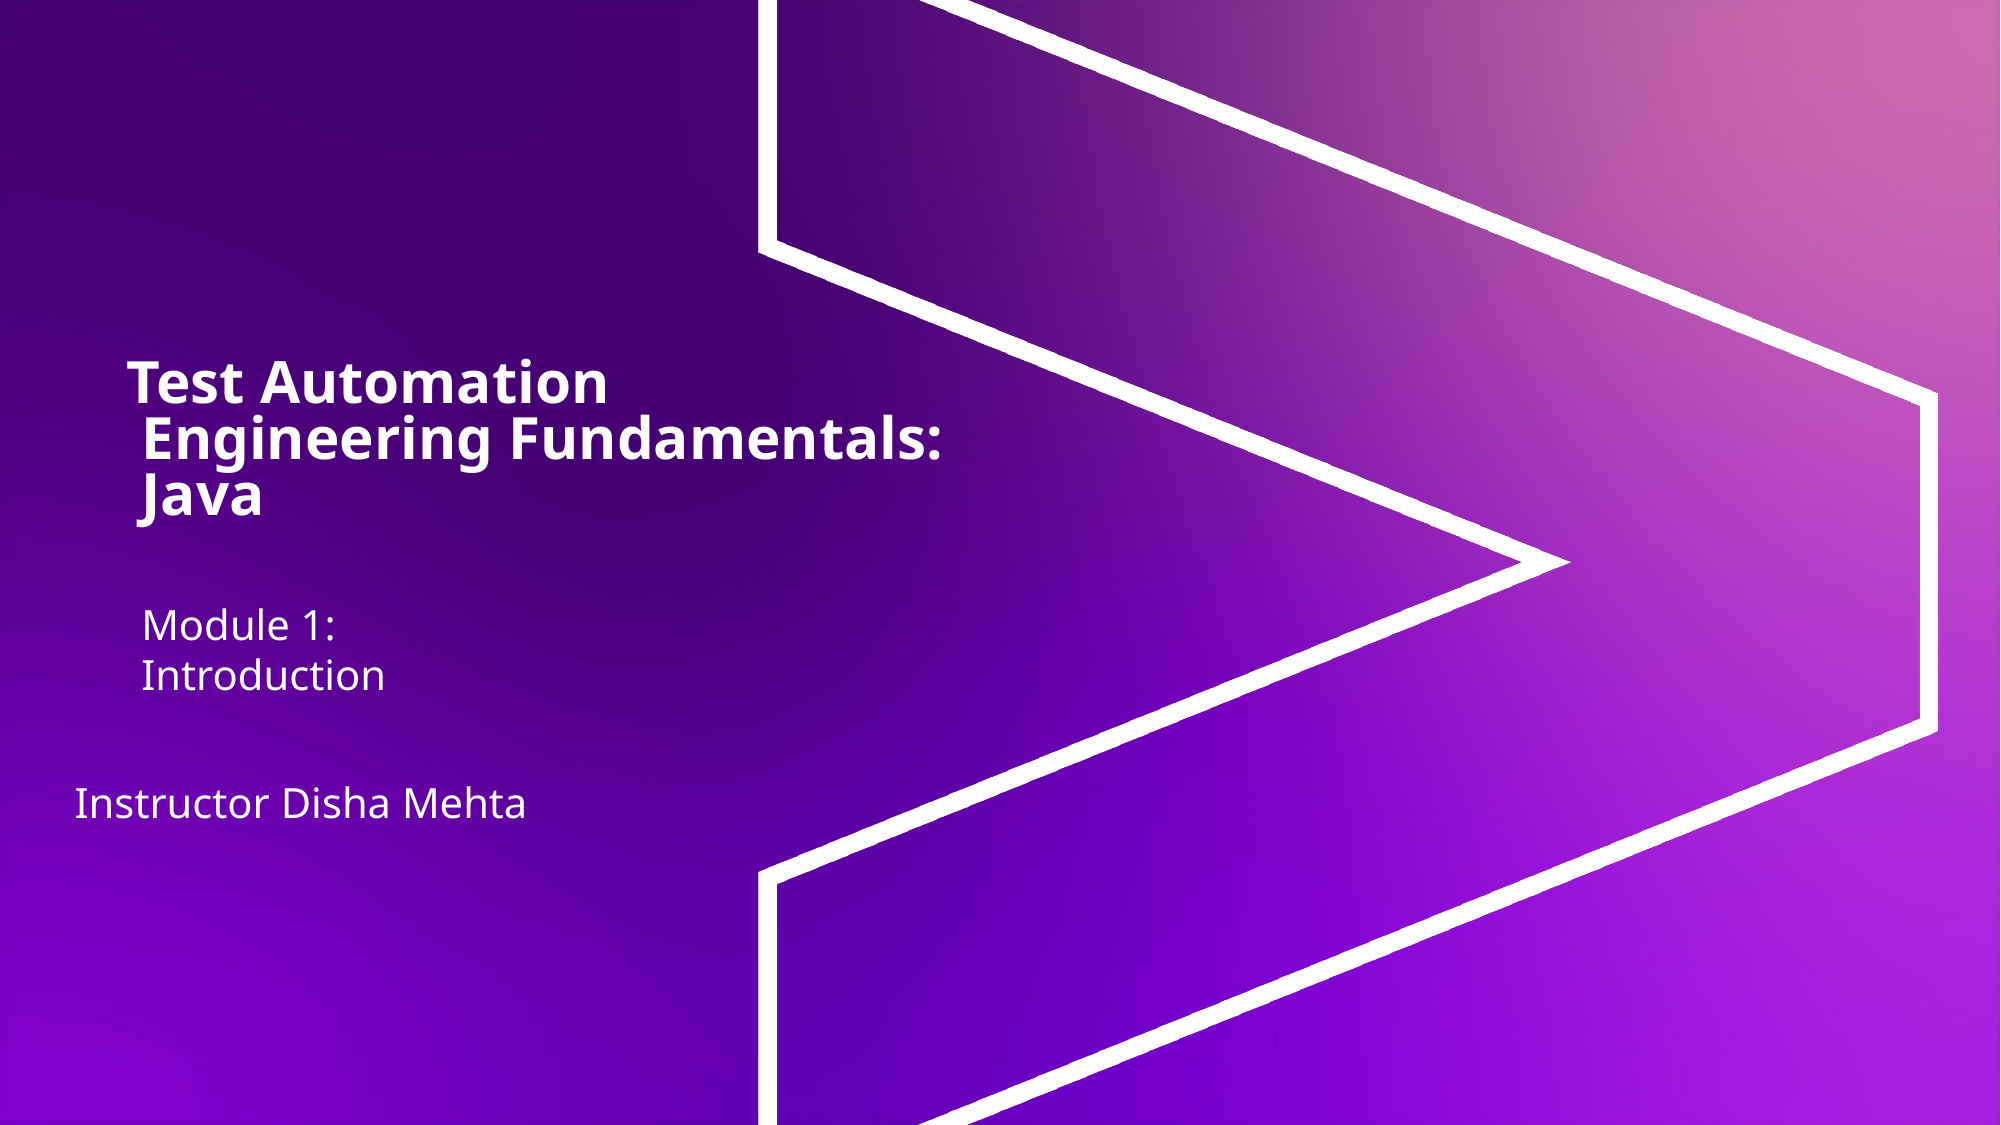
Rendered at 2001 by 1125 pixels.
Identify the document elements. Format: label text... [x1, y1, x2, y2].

picture [0, 0, 2000, 1125]
title Test Automation Engineering Fundamentals: Java [126, 295, 1282, 660]
text_box Instructor Disha Mehta [59, 775, 1137, 918]
text_box Module 1: Introduction [126, 591, 599, 775]
